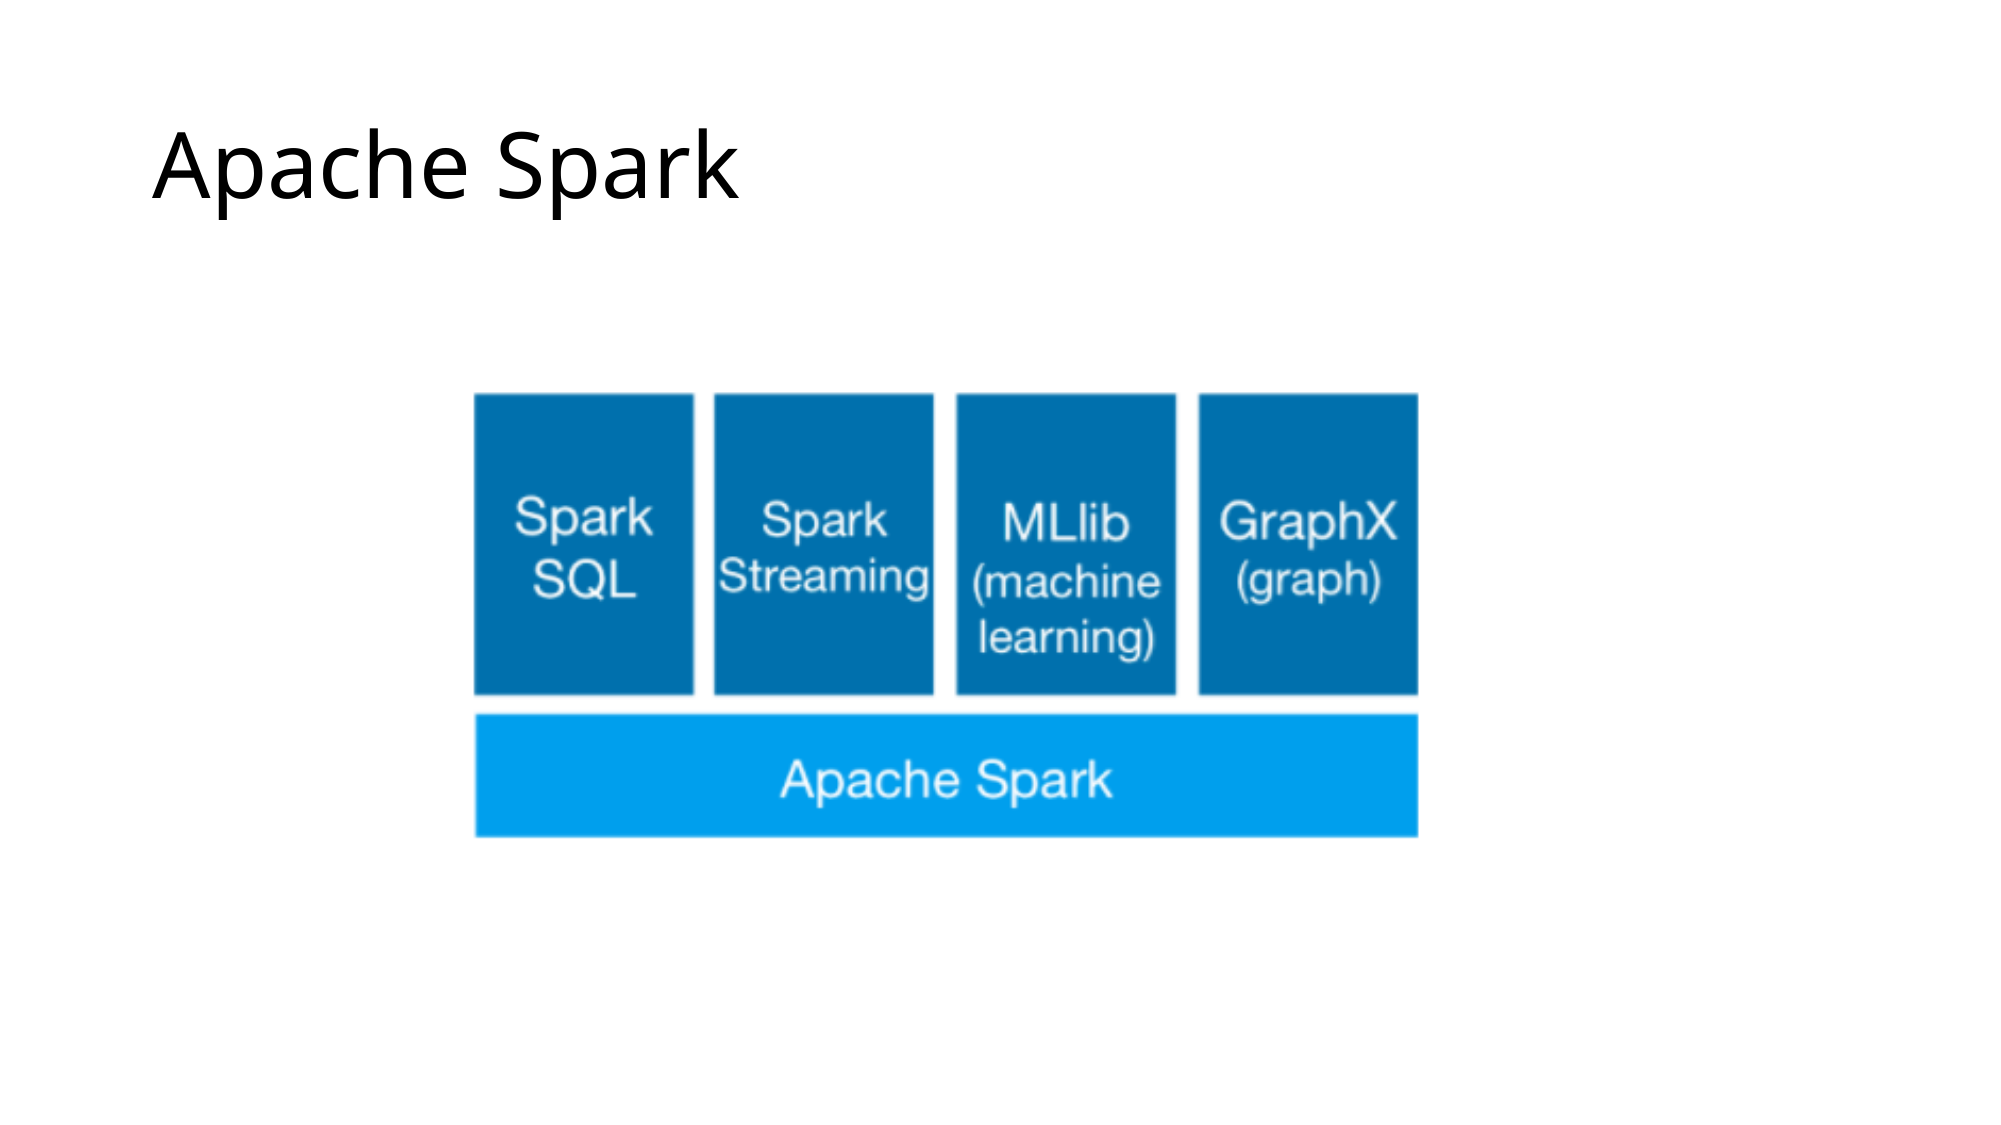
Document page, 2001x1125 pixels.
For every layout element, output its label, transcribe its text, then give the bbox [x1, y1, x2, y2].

title Apache Spark [137, 59, 1863, 278]
picture [449, 357, 1438, 898]
